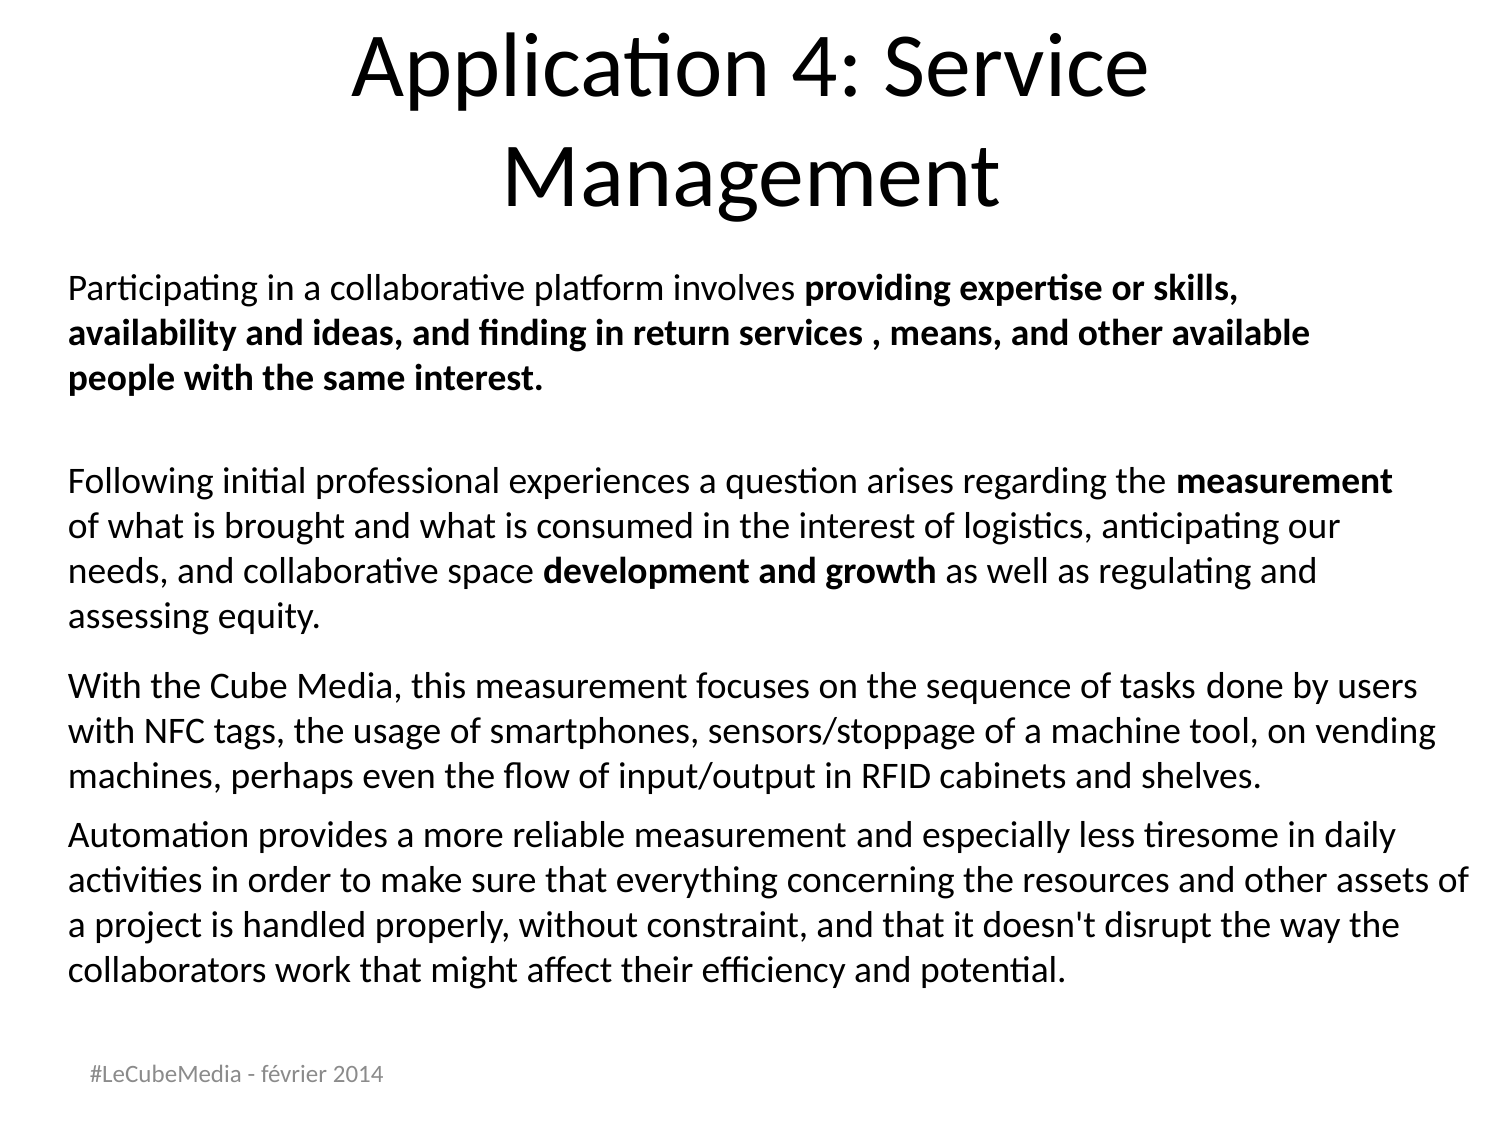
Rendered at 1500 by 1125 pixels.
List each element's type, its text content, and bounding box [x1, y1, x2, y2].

text_box Automation provides a more reliable measurement and especially less tiresome in daily activities in order to make sure that everything concerning the resources and other assets of a project is handled properly, without constraint, and that it doesn't disrupt the way the collaborators work that might affect their efficiency and potential. [53, 803, 1489, 998]
text_box Participating in a collaborative platform involves providing expertise or skills, availability and ideas, and finding in return services , means, and other available people with the same interest. [53, 255, 1424, 405]
text_box Following initial professional experiences a question arises regarding the measurement of what is brought and what is consumed in the interest of logistics, anticipating our needs, and collaborative space development and growth as well as regulating and assessing equity. [53, 448, 1435, 644]
text_box #LeCubeMedia - février 2014 [75, 1042, 425, 1103]
text_box With the Cube Media, this measurement focuses on the sequence of tasks done by users with NFC tags, the usage of smartphones, sensors/stoppage of a machine tool, on vending machines, perhaps even the flow of input/output in RFID cabinets and shelves. [53, 653, 1489, 803]
text_box Application 4: Service Management [76, 20, 1427, 208]
